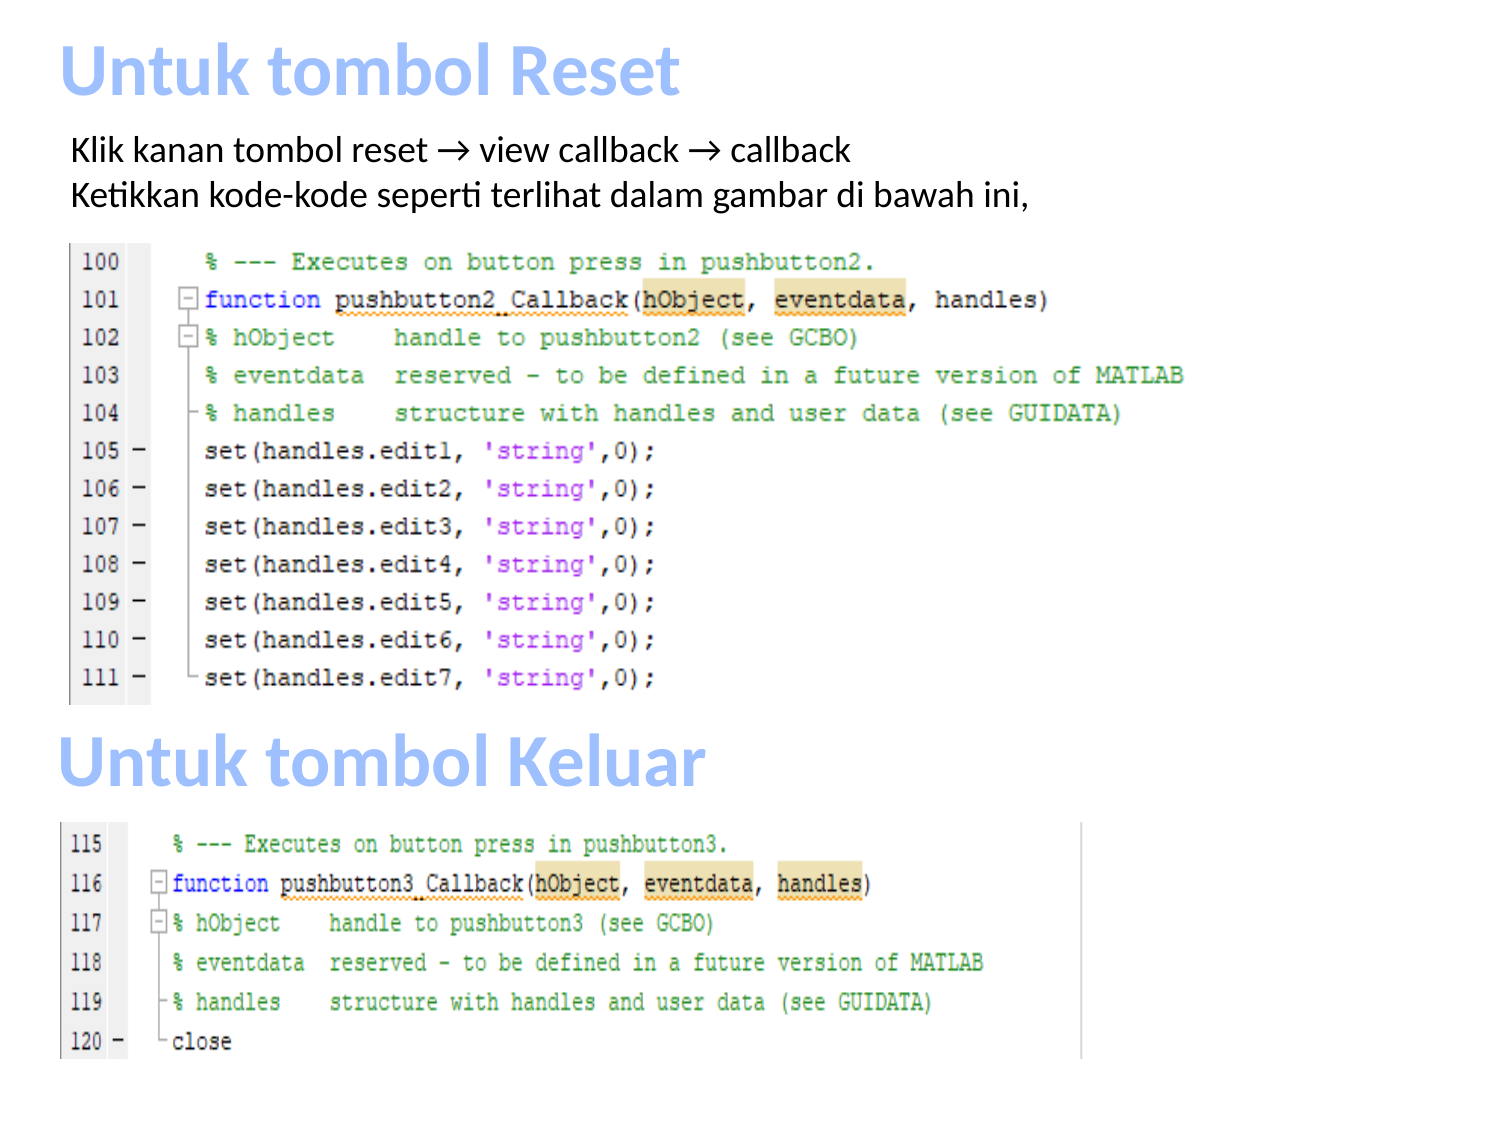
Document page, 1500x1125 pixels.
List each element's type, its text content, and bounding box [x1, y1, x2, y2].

picture [69, 243, 1294, 705]
picture [60, 822, 1270, 1059]
text_box Untuk tombol Keluar [42, 704, 723, 810]
text_box Klik kanan tombol reset → view callback → callback Ketikkan kode-kode seperti terlihat dalam gambar di bawah ini, [56, 117, 1093, 222]
text_box Untuk tombol Reset [44, 13, 698, 119]
